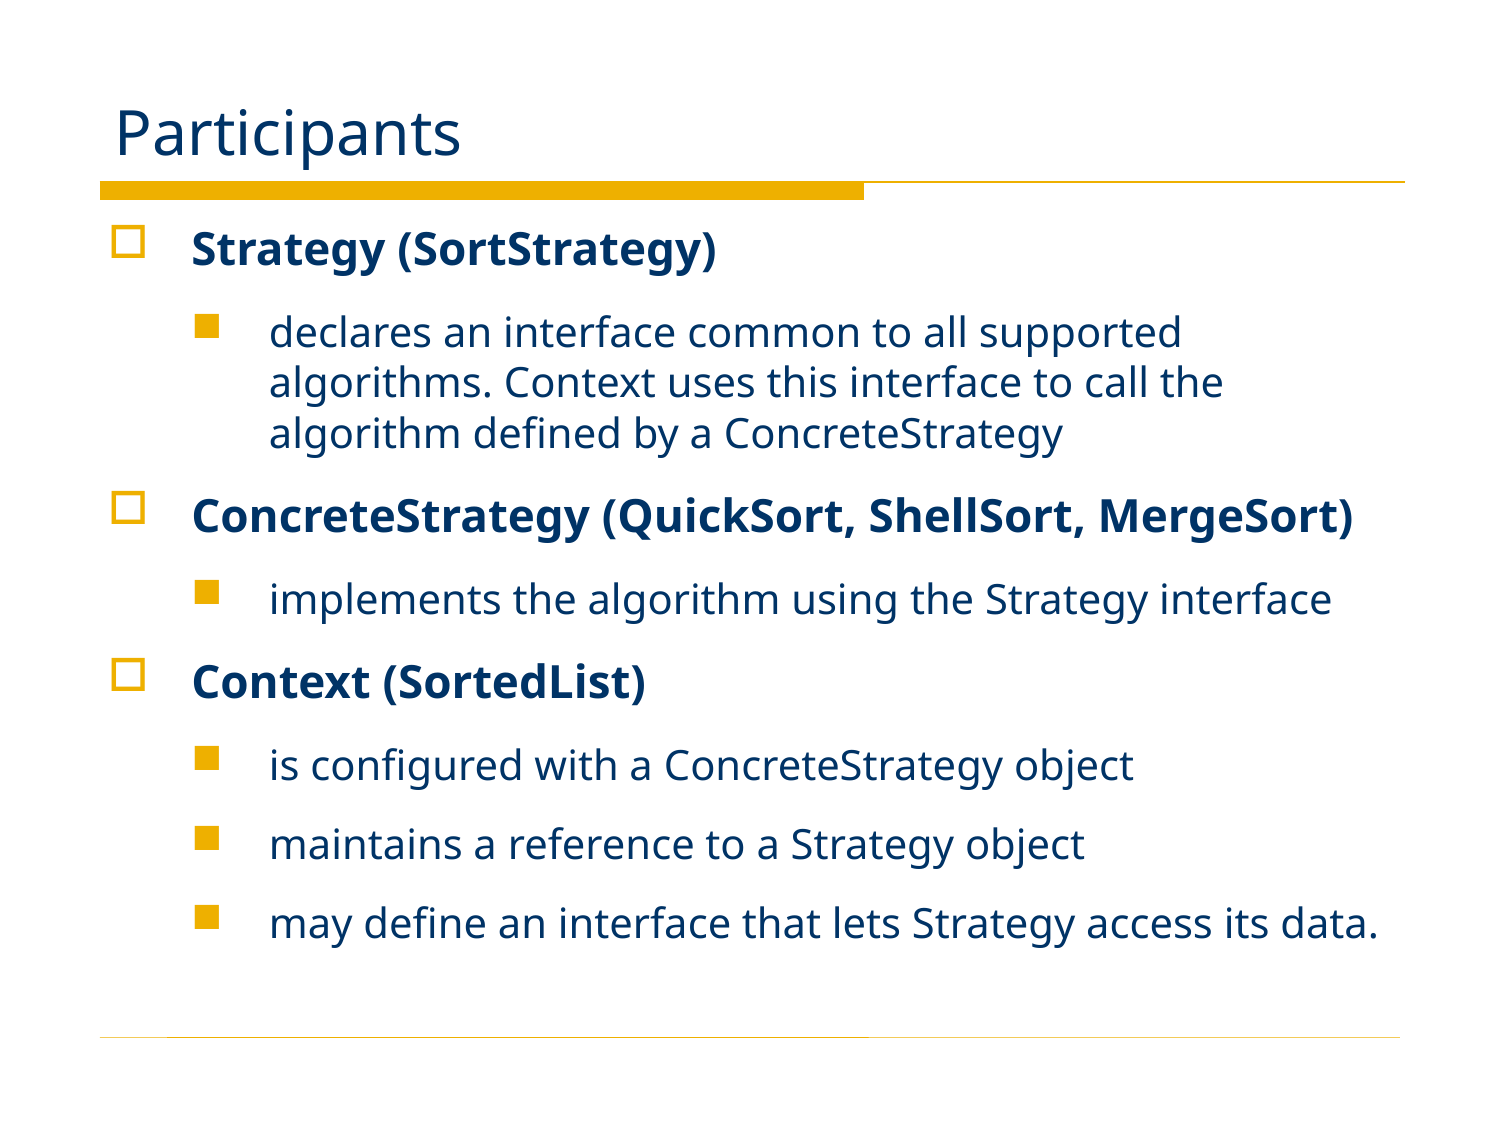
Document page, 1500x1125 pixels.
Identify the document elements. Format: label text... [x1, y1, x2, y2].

title Participants [99, 24, 1413, 176]
list Strategy (SortStrategy) declares an interface common to all supported algorithms. Context uses this interface to call the algorithm defined by a ConcreteStrategy ConcreteStrategy (QuickSort, ShellSort, MergeSort) implements the algorithm using the Strategy interface Context (SortedList) is configured with a ConcreteStrategy object maintains a reference to a Strategy object may define an interface that lets Strategy access its data. [92, 212, 1406, 1013]
